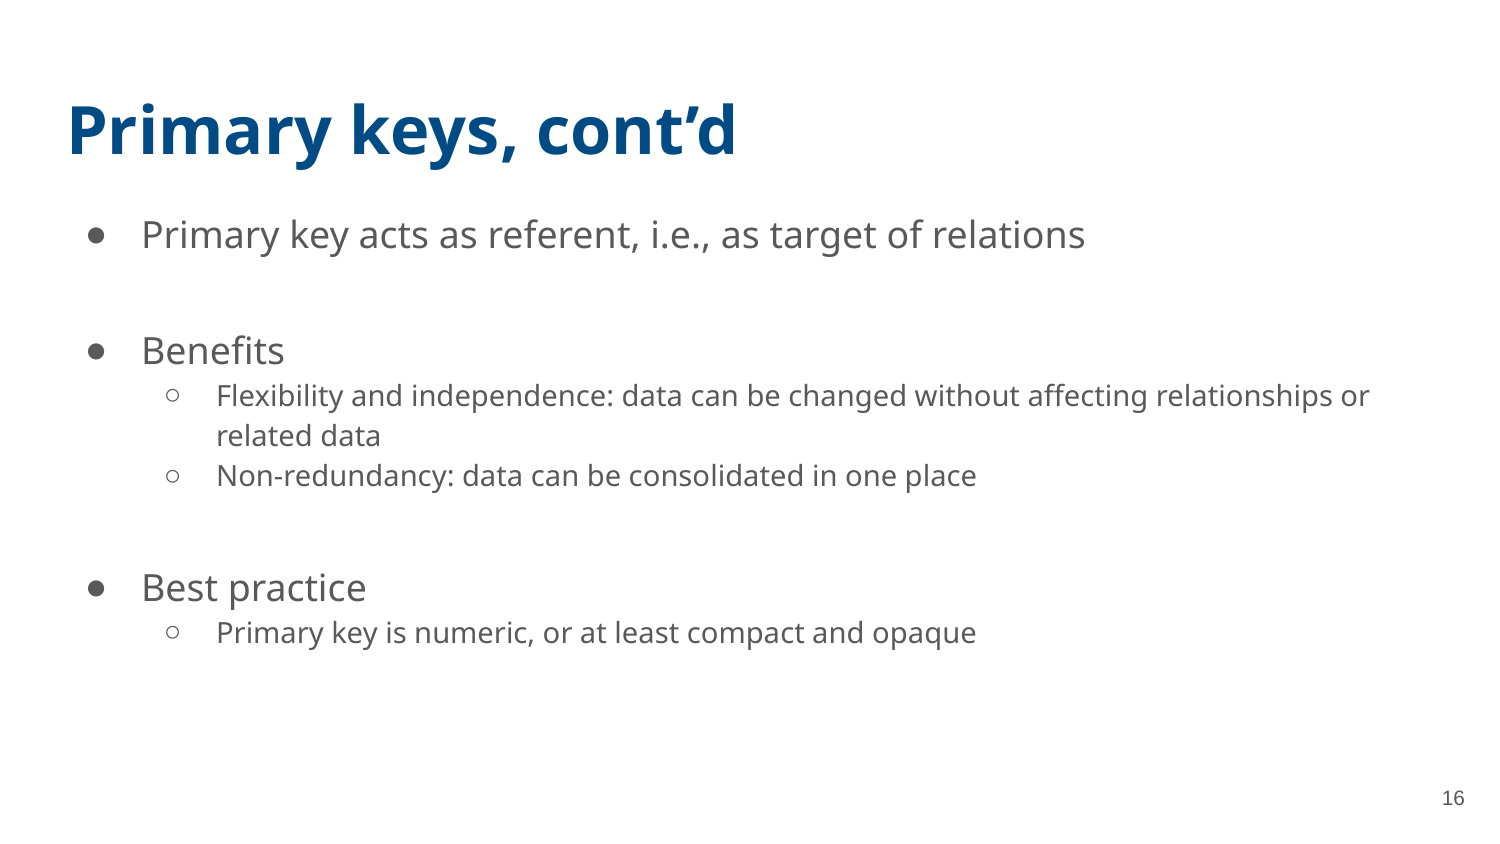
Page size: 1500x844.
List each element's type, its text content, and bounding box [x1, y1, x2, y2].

list Primary key acts as referent, i.e., as target of relations Benefits Flexibility and independence: data can be changed without affecting relationships or related data Non-redundancy: data can be consolidated in one place Best practice Primary key is numeric, or at least compact and opaque [51, 189, 1449, 750]
title Primary keys, cont’d [51, 72, 1449, 167]
slide_number 16 [1389, 764, 1480, 830]
